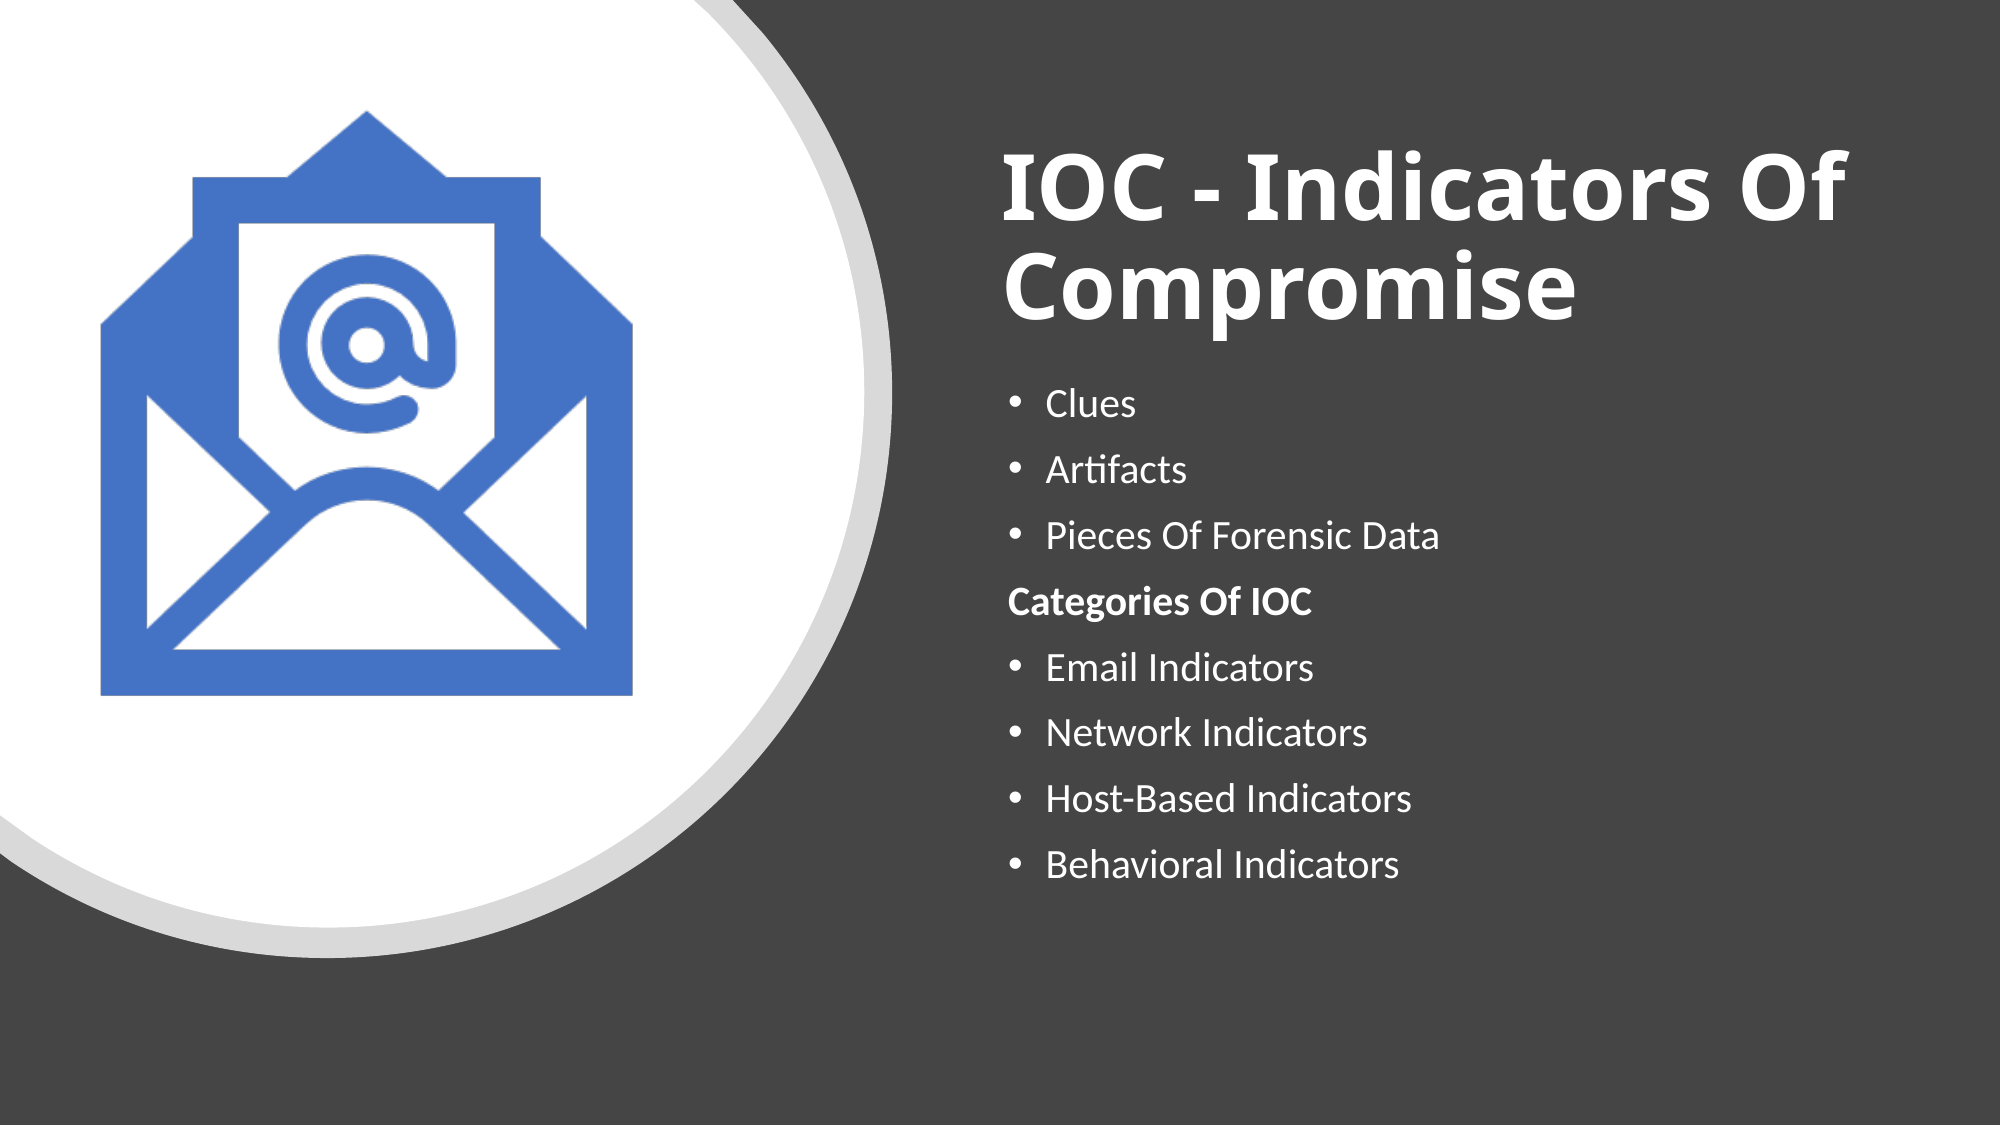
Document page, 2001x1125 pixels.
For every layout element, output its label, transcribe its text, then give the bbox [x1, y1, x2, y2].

picture [52, 89, 682, 719]
text_box [0, 0, 894, 960]
title IOC - Indicators Of Compromise [986, 131, 1966, 350]
text_box [0, 0, 866, 929]
list Clues Artifacts Pieces Of Forensic Data Categories Of IOC Email Indicators Network Indicators Host-Based Indicators Behavioral Indicators [993, 373, 1865, 959]
